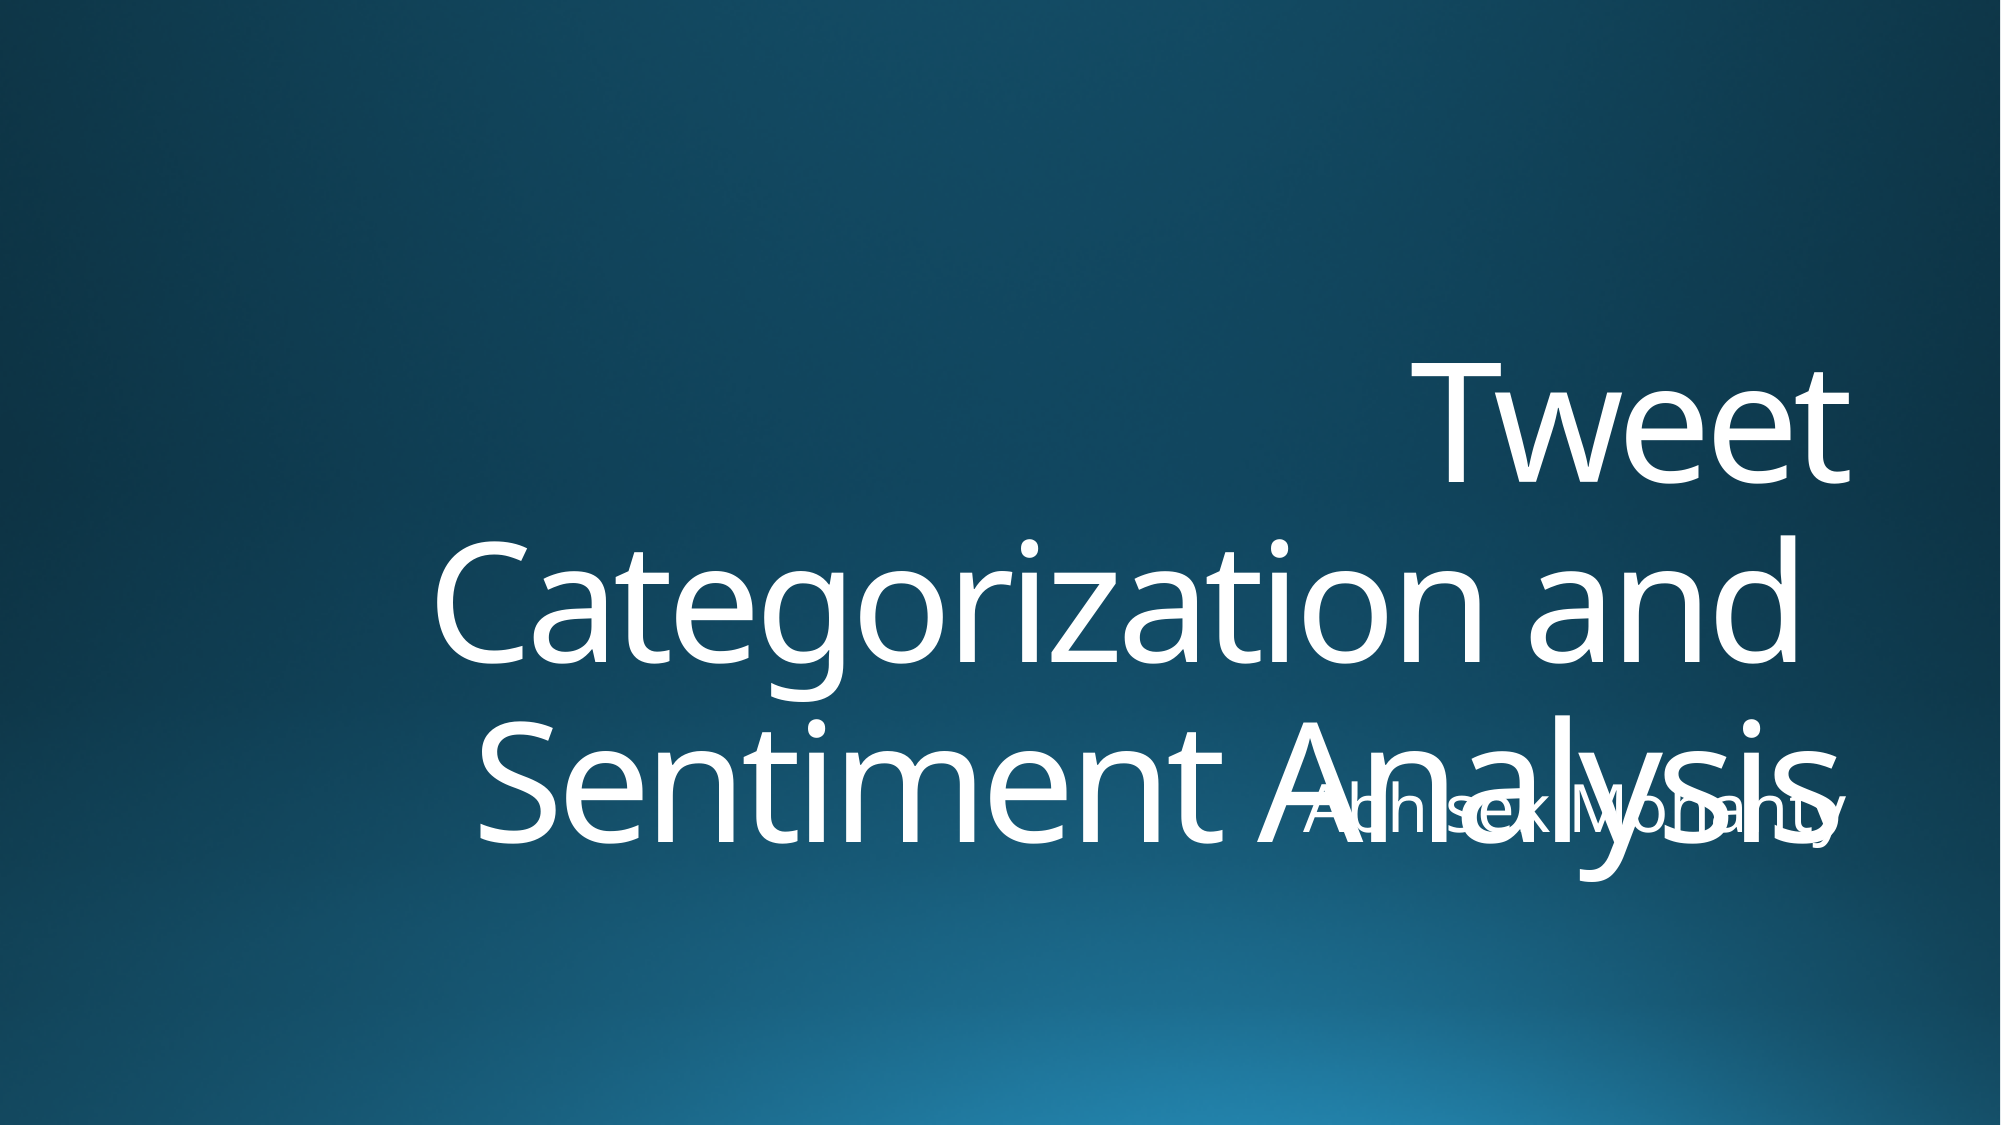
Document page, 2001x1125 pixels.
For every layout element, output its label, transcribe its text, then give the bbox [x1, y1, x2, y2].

title Tweet Categorization and Sentiment Analysis [362, 331, 1863, 601]
subtitle Abhisek Mohanty [362, 730, 1863, 854]
picture [0, 0, 2001, 1125]
